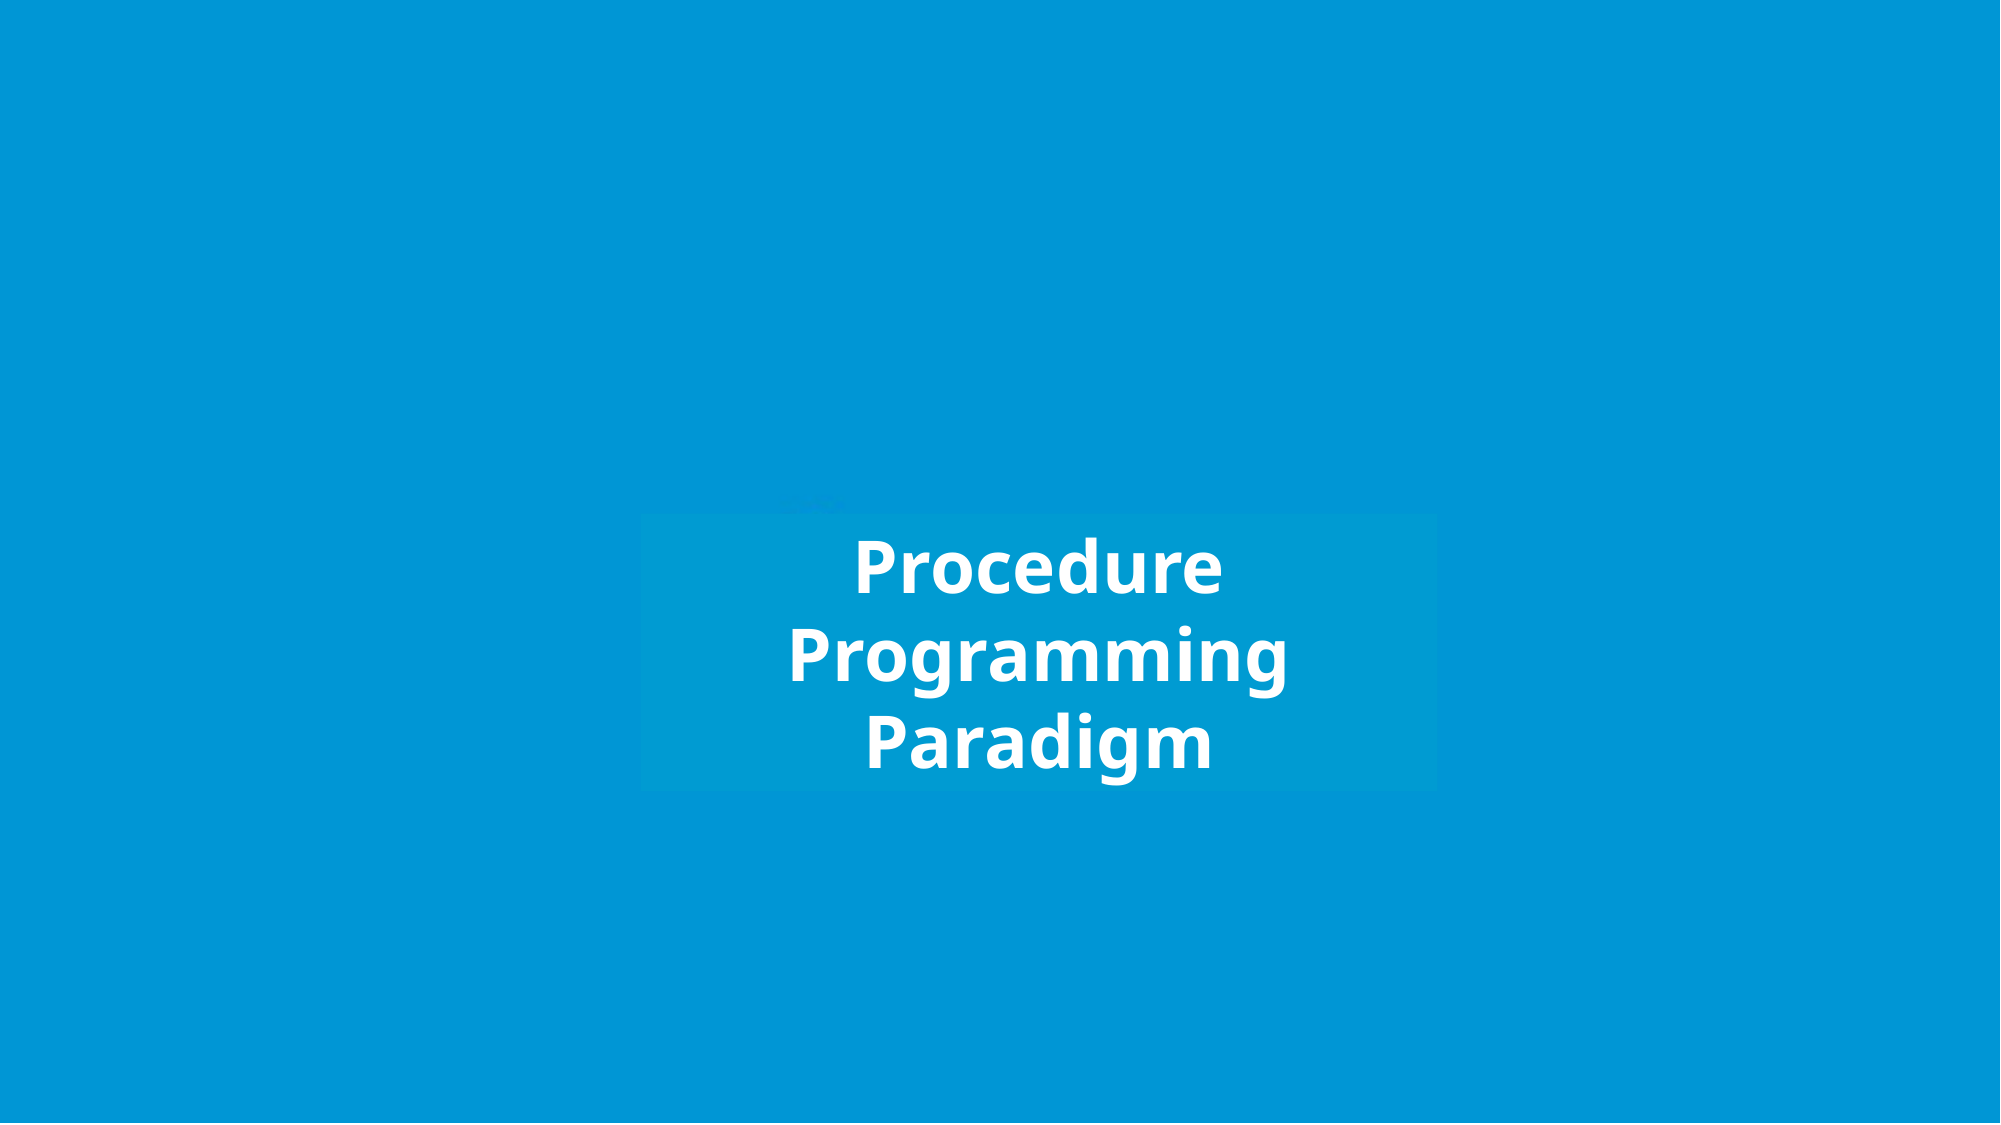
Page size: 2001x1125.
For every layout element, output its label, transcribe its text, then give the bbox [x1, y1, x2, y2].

text_box Procedure Programming Paradigm [640, 513, 1438, 792]
text_box [0, 0, 2000, 1123]
